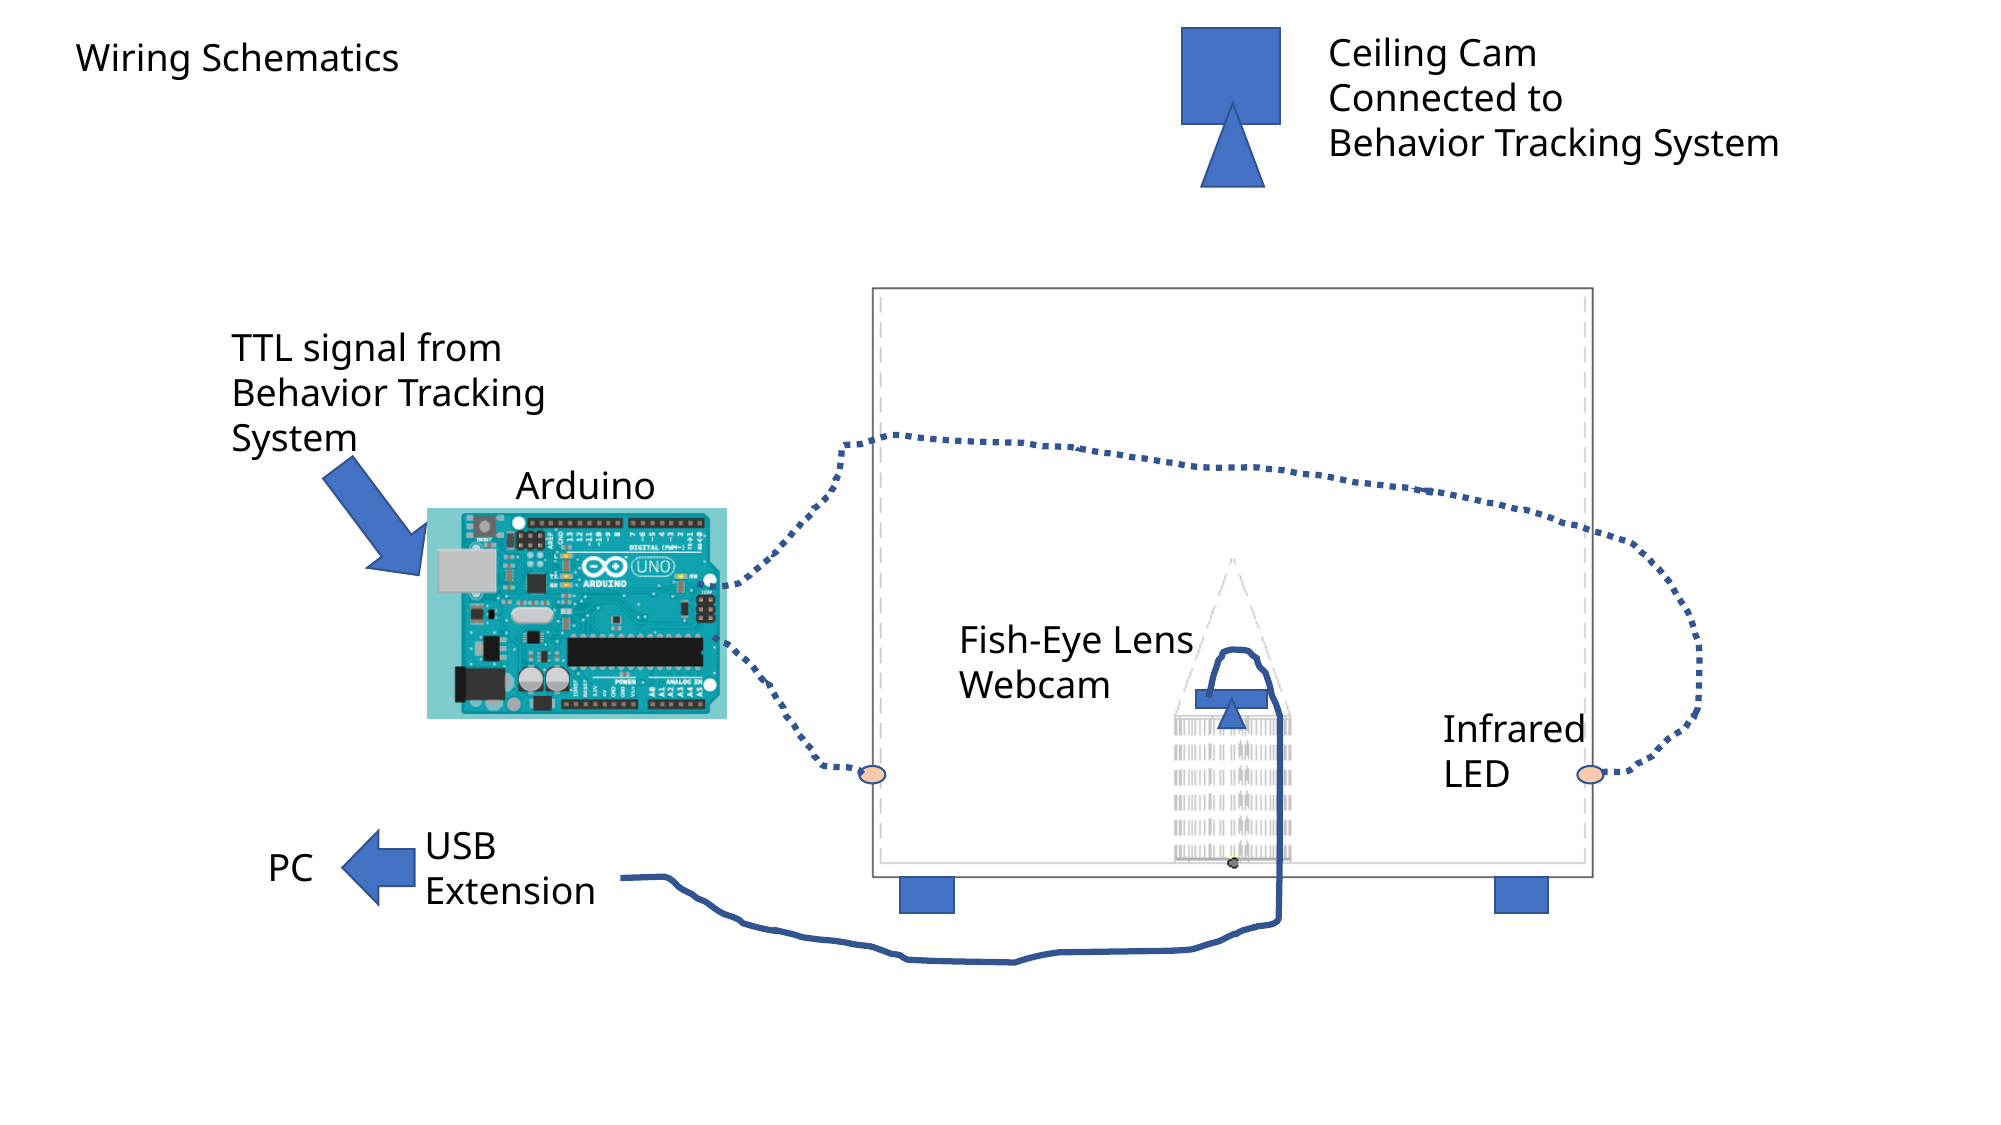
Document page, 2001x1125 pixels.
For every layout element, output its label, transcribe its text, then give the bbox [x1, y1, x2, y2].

text_box [321, 466, 427, 577]
text_box TTL signal from Behavior Tracking System [216, 316, 601, 466]
text_box [1199, 99, 1266, 188]
text_box PC [252, 836, 329, 896]
text_box USB Extension [409, 814, 612, 920]
text_box [1658, 566, 1701, 751]
text_box Wiring Schematics [60, 26, 696, 87]
text_box Ceiling Cam Connected to Behavior Tracking System [1313, 21, 1796, 172]
picture [427, 508, 727, 720]
picture [791, 200, 1658, 933]
text_box Arduino [500, 454, 672, 508]
text_box [727, 643, 791, 723]
text_box [620, 825, 1240, 964]
text_box [1181, 27, 1281, 125]
text_box [727, 533, 791, 604]
text_box [340, 828, 416, 908]
